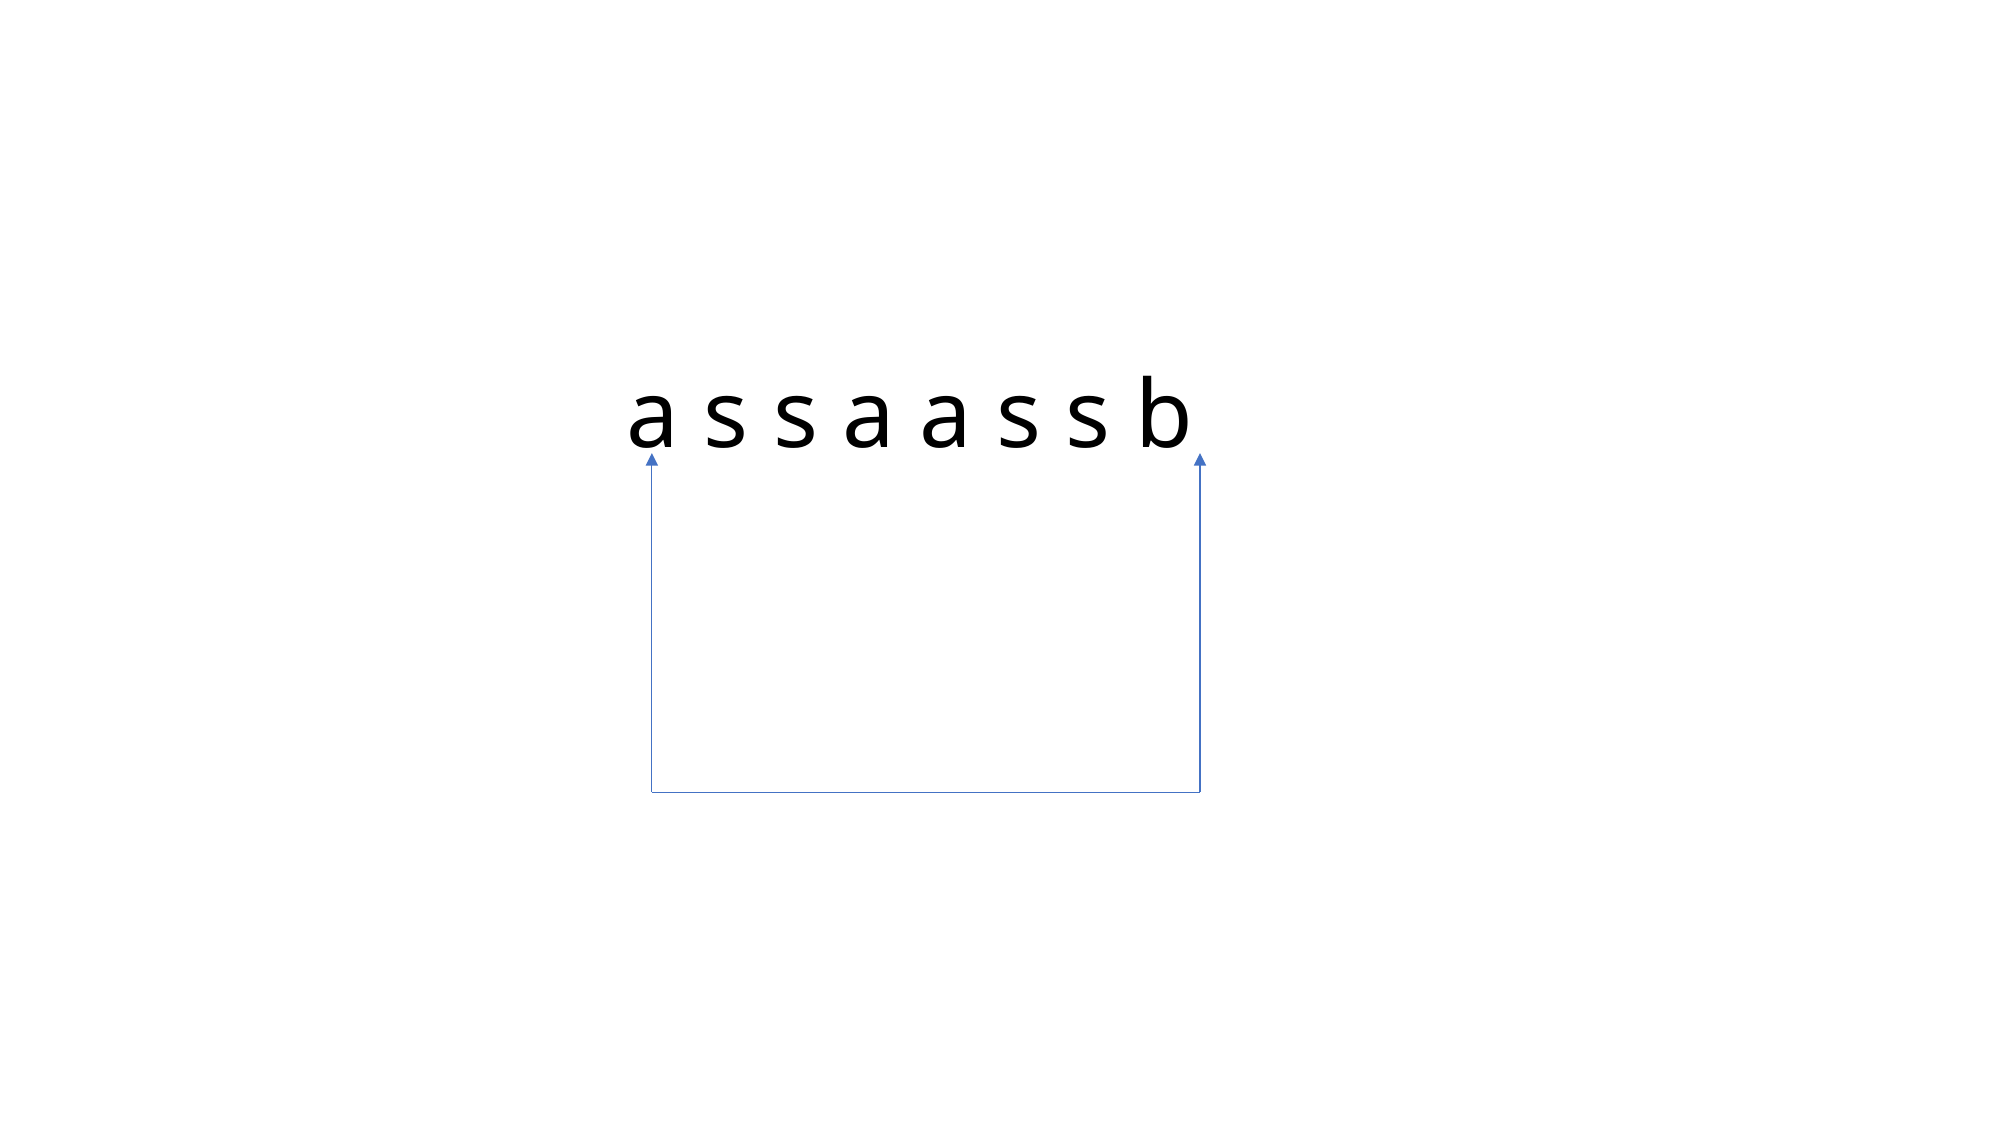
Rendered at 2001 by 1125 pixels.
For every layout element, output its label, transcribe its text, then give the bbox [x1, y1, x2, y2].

text_box a s s a a s s b [612, 346, 1388, 474]
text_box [651, 453, 1200, 793]
